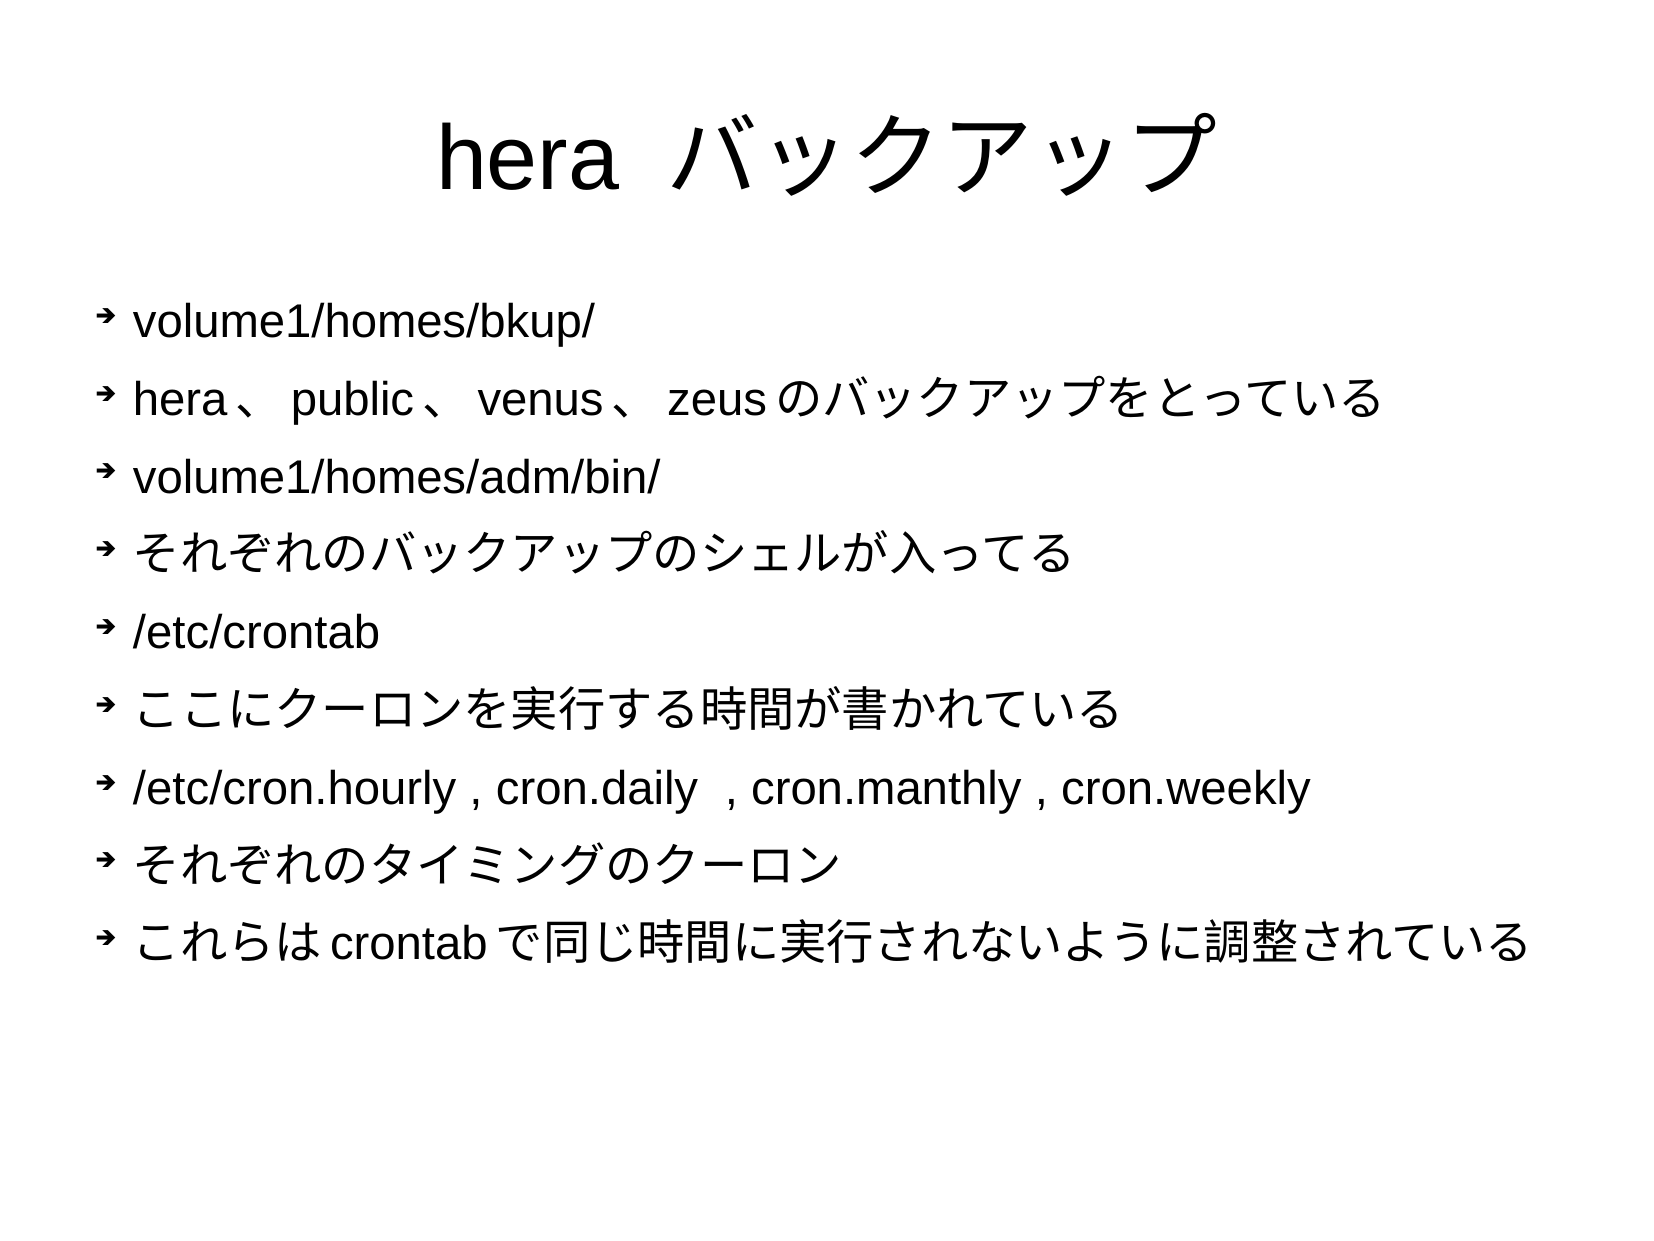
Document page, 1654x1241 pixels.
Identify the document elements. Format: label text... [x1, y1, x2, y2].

text_box [82, 290, 1571, 1010]
text_box hera バックアップ [82, 49, 1571, 257]
